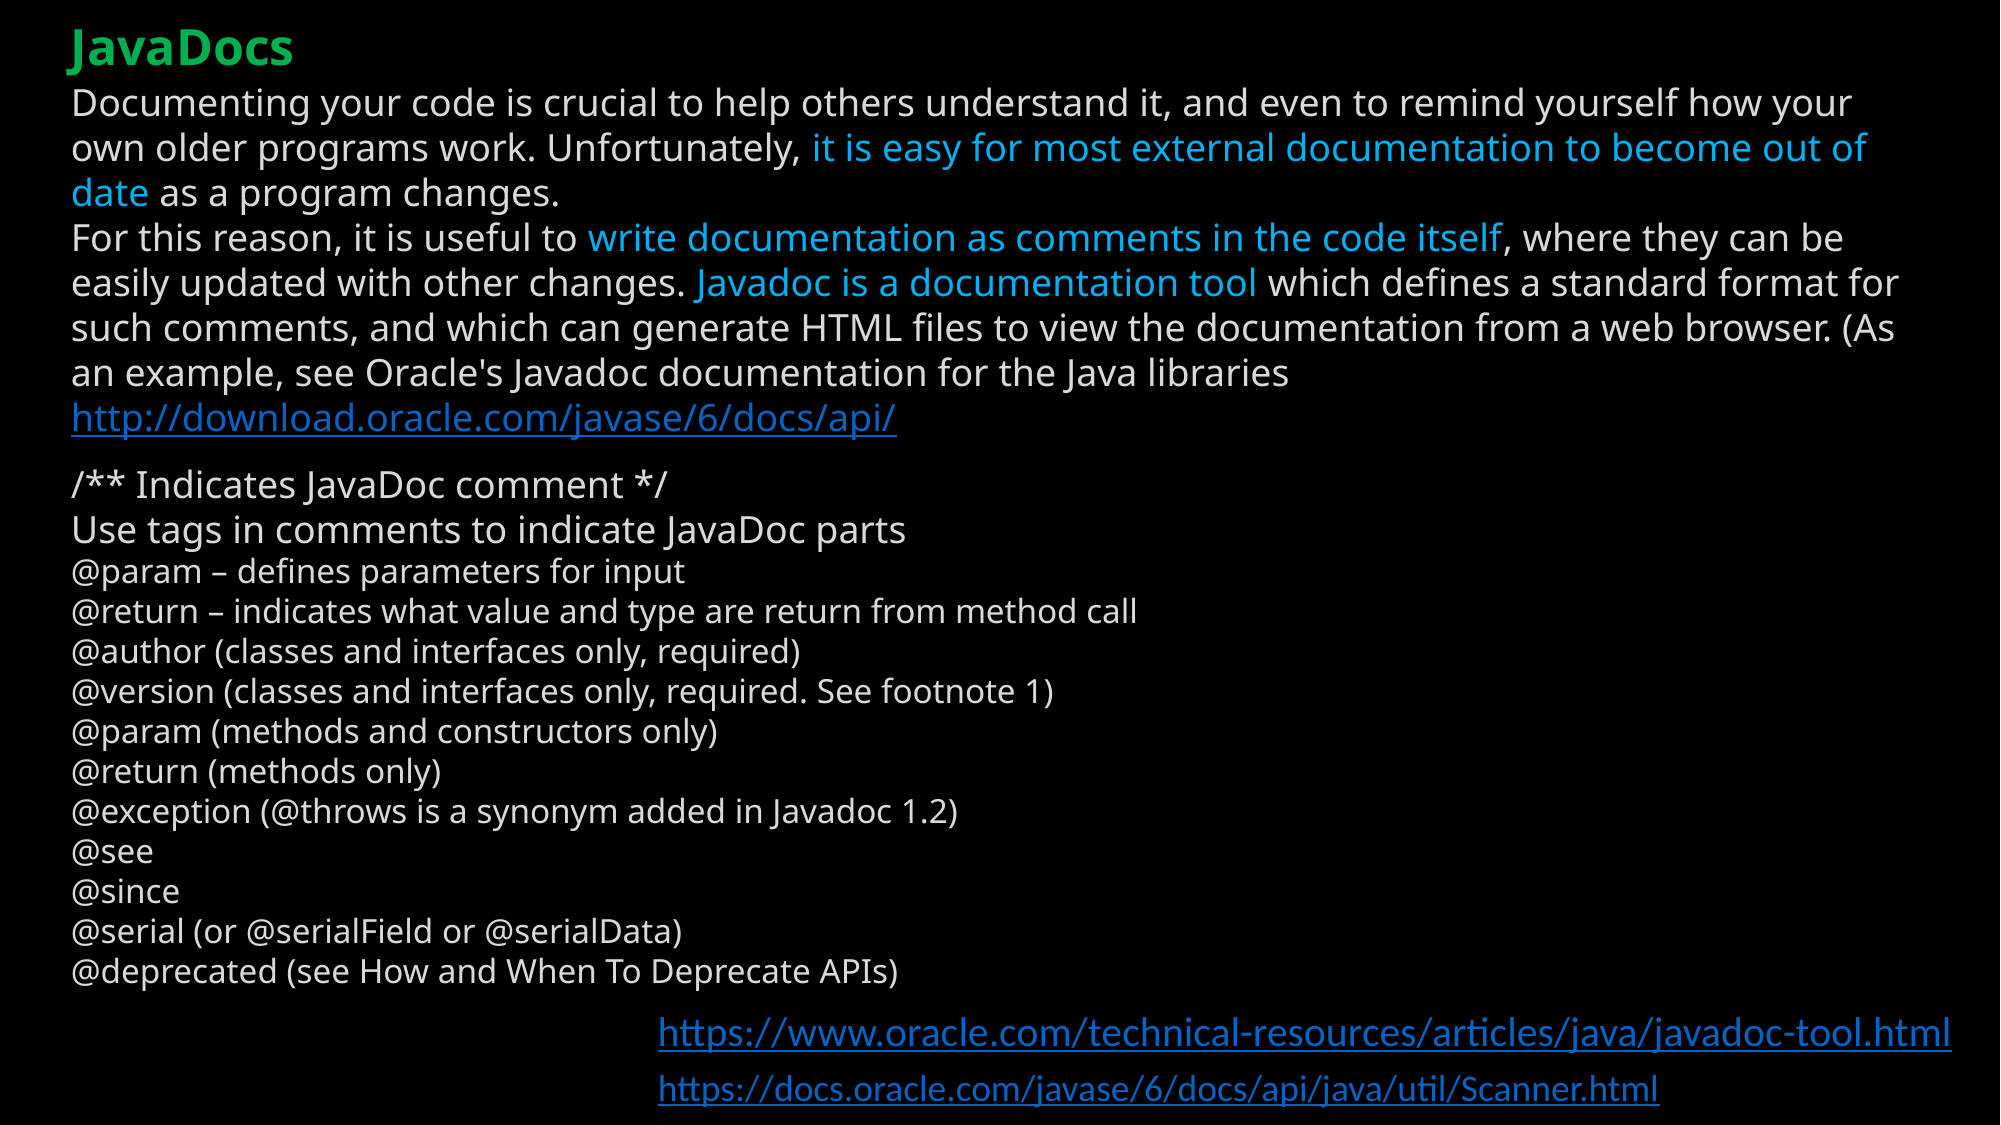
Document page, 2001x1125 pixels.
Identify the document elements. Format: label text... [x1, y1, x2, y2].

text_box Documenting your code is crucial to help others understand it, and even to remind yourself how your own older programs work. Unfortunately, it is easy for most external documentation to become out of date as a program changes. For this reason, it is useful to write documentation as comments in the code itself, where they can be easily updated with other changes. Javadoc is a documentation tool which defines a standard format for such comments, and which can generate HTML files to view the documentation from a web browser. (As an example, see Oracle's Javadoc documentation for the Java libraries at http://download.oracle.com/javase/6/docs/api/.) [55, 71, 1932, 453]
text_box /** Indicates JavaDoc comment */ Use tags in comments to indicate JavaDoc parts @param – defines parameters for input @return – indicates what value and type are return from method call @author (classes and interfaces only, required) @version (classes and interfaces only, required. See footnote 1) @param (methods and constructors only) @return (methods only) @exception (@throws is a synonym added in Javadoc 1.2) @see @since @serial (or @serialField or @serialData) @deprecated (see How and When To Deprecate APIs) [55, 453, 1814, 998]
text_box https://docs.oracle.com/javase/6/docs/api/java/util/Scanner.html [643, 1056, 1723, 1116]
text_box https://www.oracle.com/technical-resources/articles/java/javadoc-tool.html [642, 997, 2000, 1063]
text_box JavaDocs [55, 8, 1935, 83]
